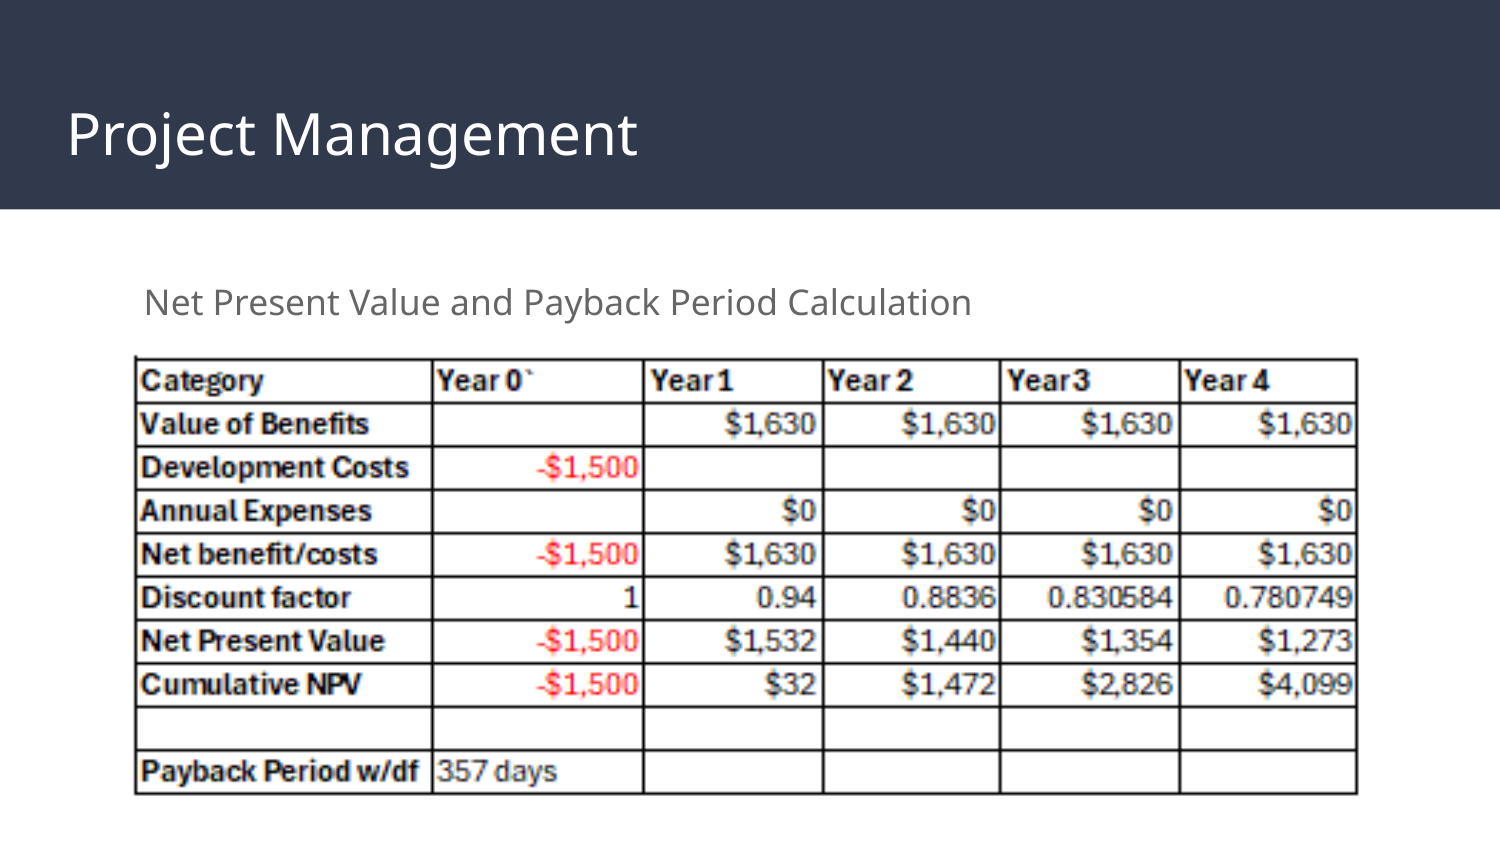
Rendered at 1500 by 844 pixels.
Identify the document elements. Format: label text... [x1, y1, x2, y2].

text_box Net Present Value and Payback Period Calculation [128, 264, 1214, 330]
title Project Management [51, 82, 1449, 141]
list Net Present Value and Payback Period [51, 141, 1449, 703]
picture [120, 332, 1380, 824]
